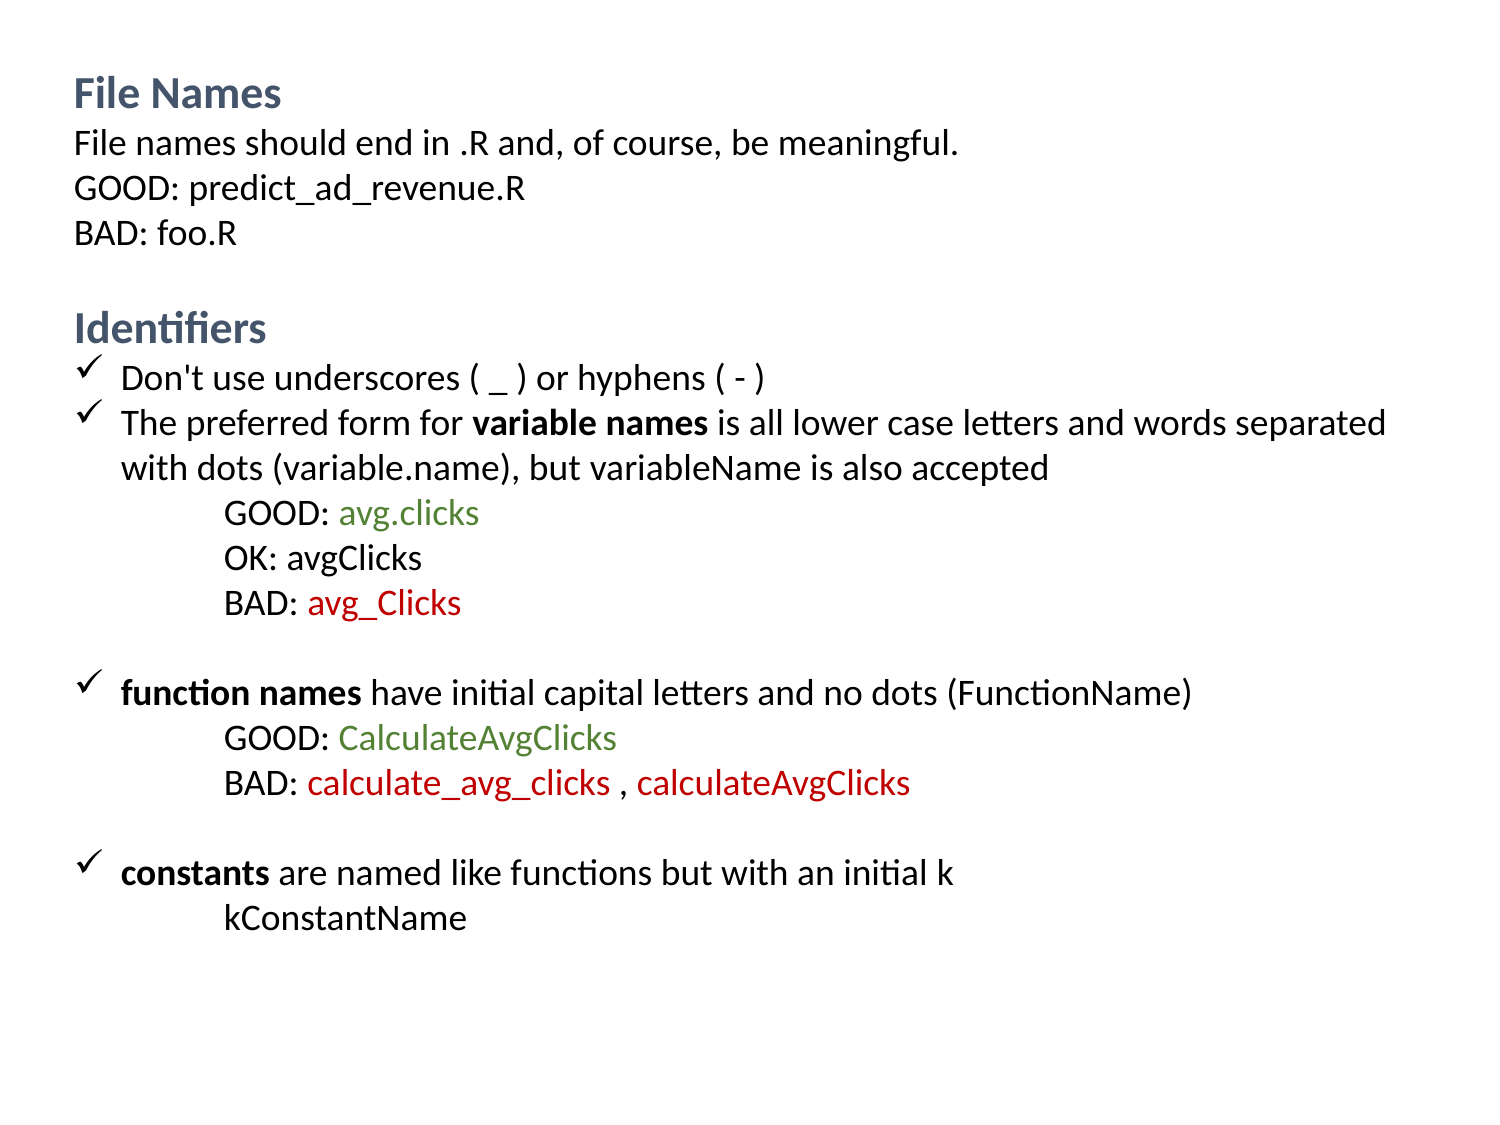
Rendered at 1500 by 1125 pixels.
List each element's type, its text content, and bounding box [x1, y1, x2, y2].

text_box File Names File names should end in .R and, of course, be meaningful. GOOD: predict_ad_revenue.R BAD: foo.R Identifiers Don't use underscores ( _ ) or hyphens ( - ) The preferred form for variable names is all lower case letters and words separated with dots (variable.name), but variableName is also accepted GOOD: avg.clicks OK: avgClicks BAD: avg_Clicks function names have initial capital letters and no dots (FunctionName) GOOD: CalculateAvgClicks BAD: calculate_avg_clicks , calculateAvgClicks constants are named like functions but with an initial k kConstantName [59, 55, 1434, 991]
